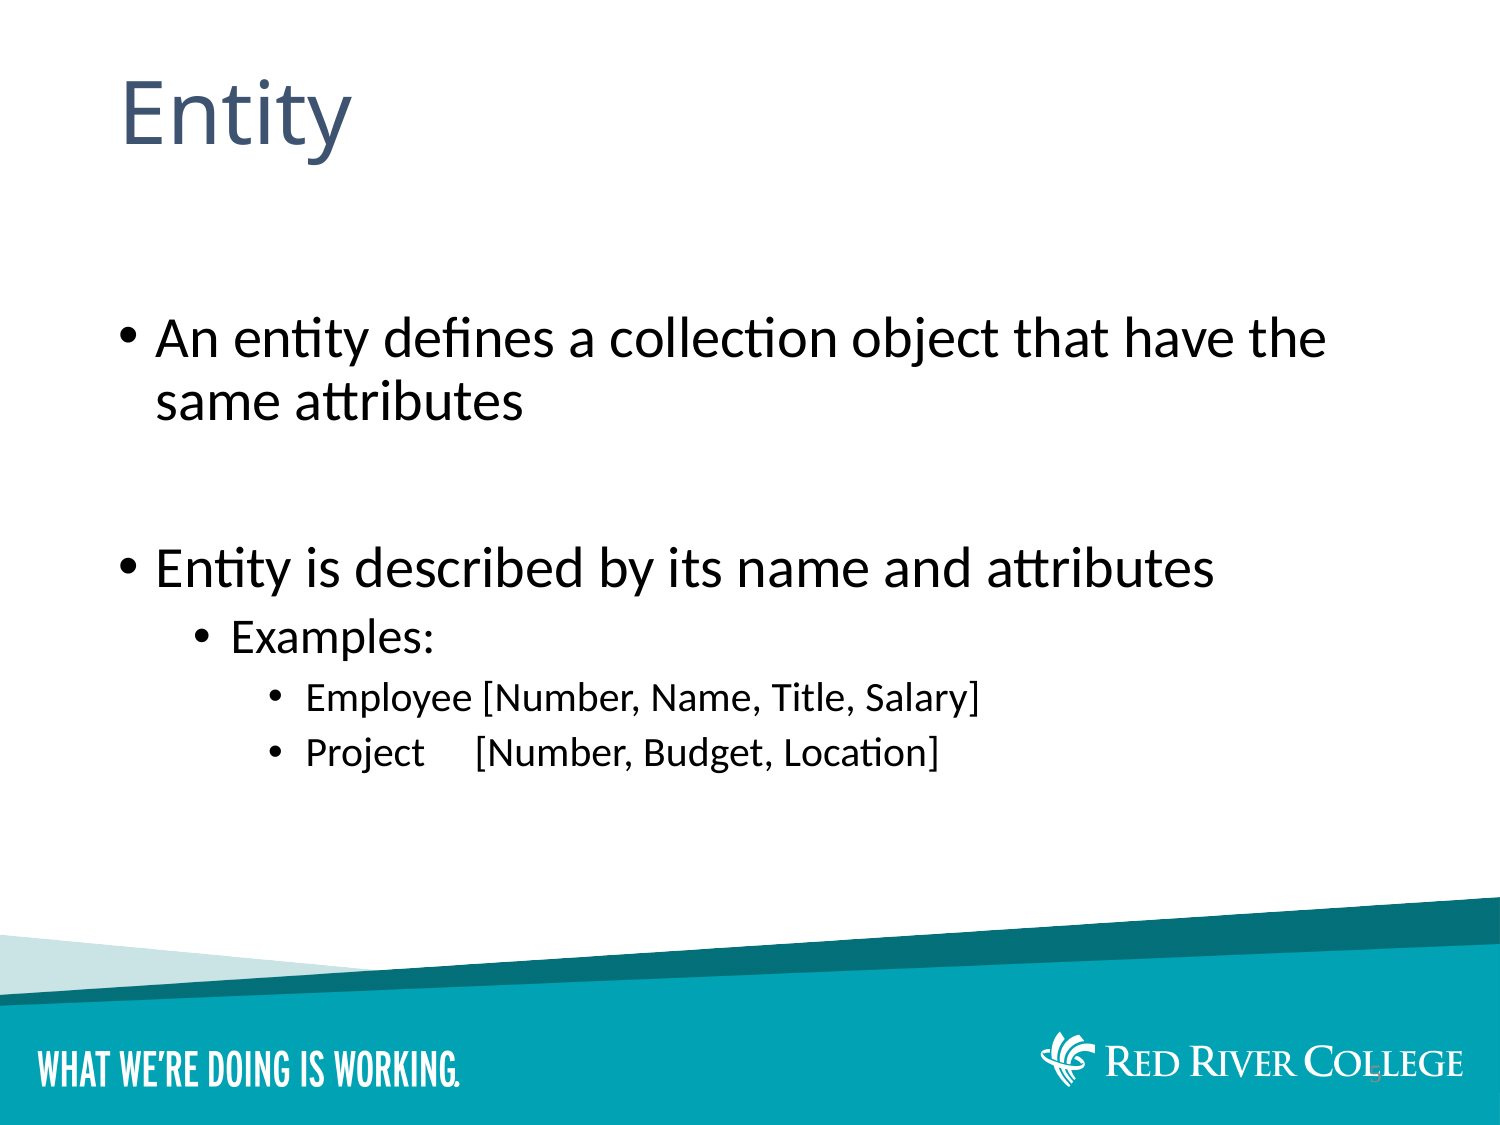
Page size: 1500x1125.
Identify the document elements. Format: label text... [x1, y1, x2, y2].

list An entity defines a collection object that have the same attributes Entity is described by its name and attributes Examples: Employee [Number, Name, Title, Salary] Project [Number, Budget, Location] [103, 299, 1397, 1014]
title Entity [103, 59, 1397, 278]
slide_number 5 [1059, 1042, 1397, 1103]
picture [0, 0, 1500, 1125]
